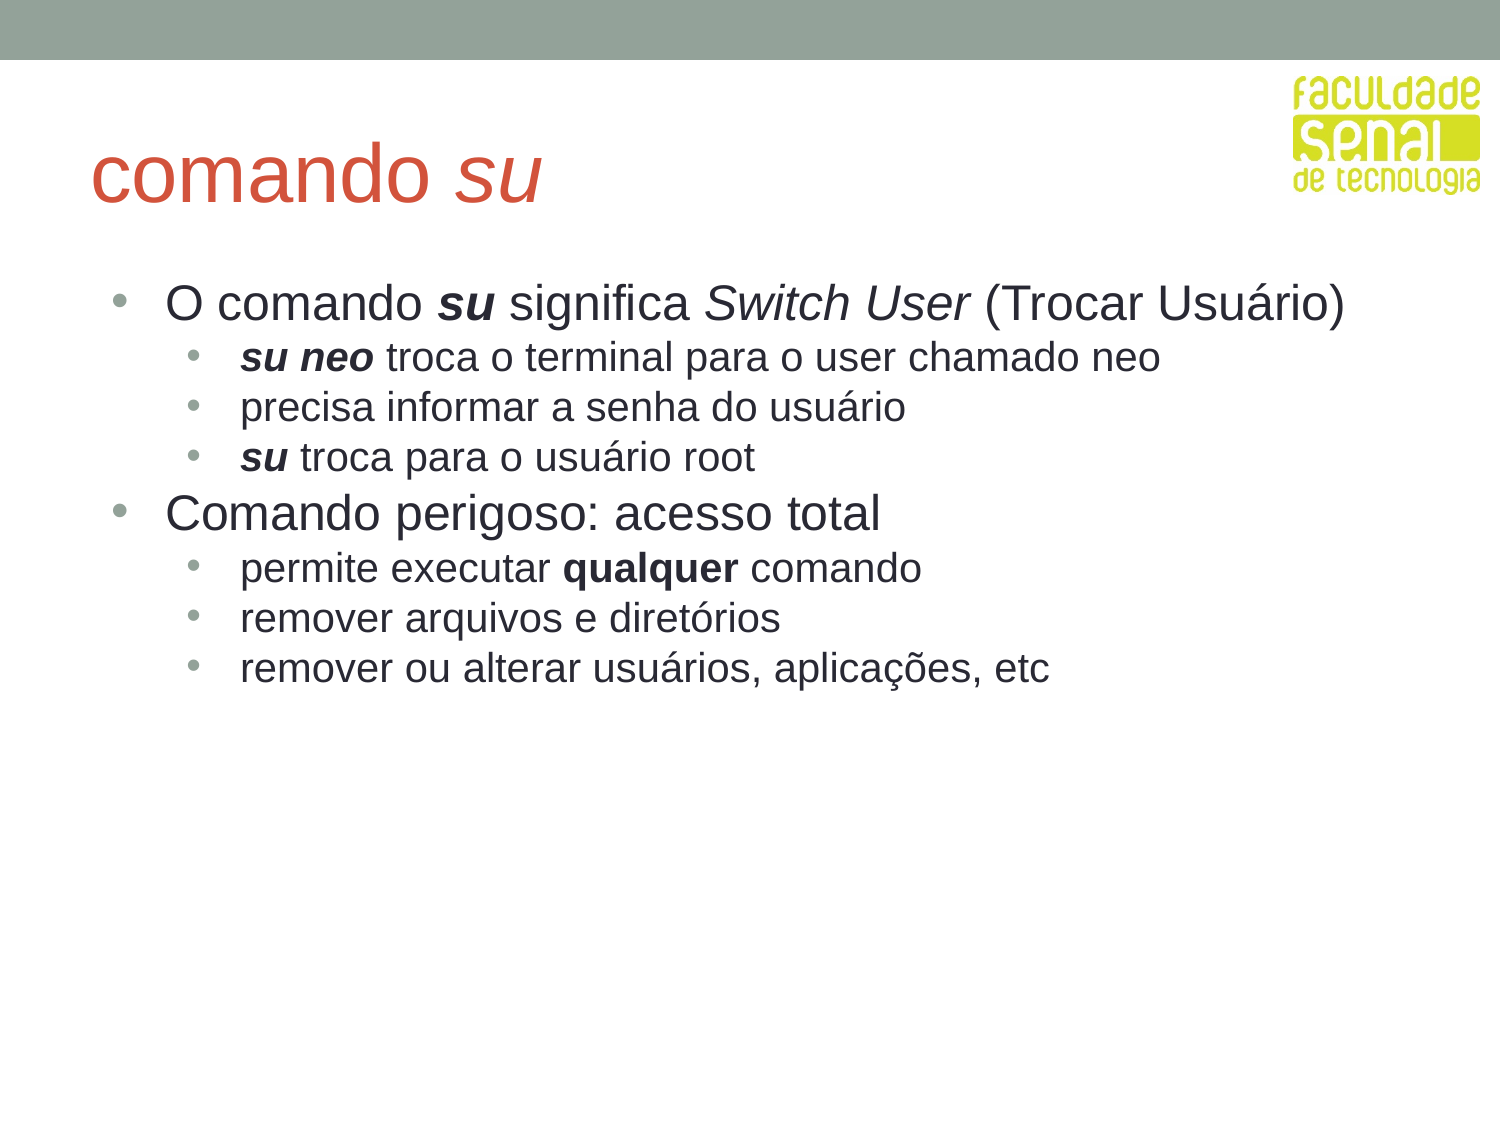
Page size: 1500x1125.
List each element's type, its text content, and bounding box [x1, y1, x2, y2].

list O comando su significa Switch User (Trocar Usuário) su neo troca o terminal para o user chamado neo precisa informar a senha do usuário su troca para o usuário root Comando perigoso: acesso total permite executar qualquer comando remover arquivos e diretórios remover ou alterar usuários, aplicações, etc [75, 262, 1425, 1063]
title comando su [75, 87, 1425, 250]
picture [1293, 76, 1480, 195]
